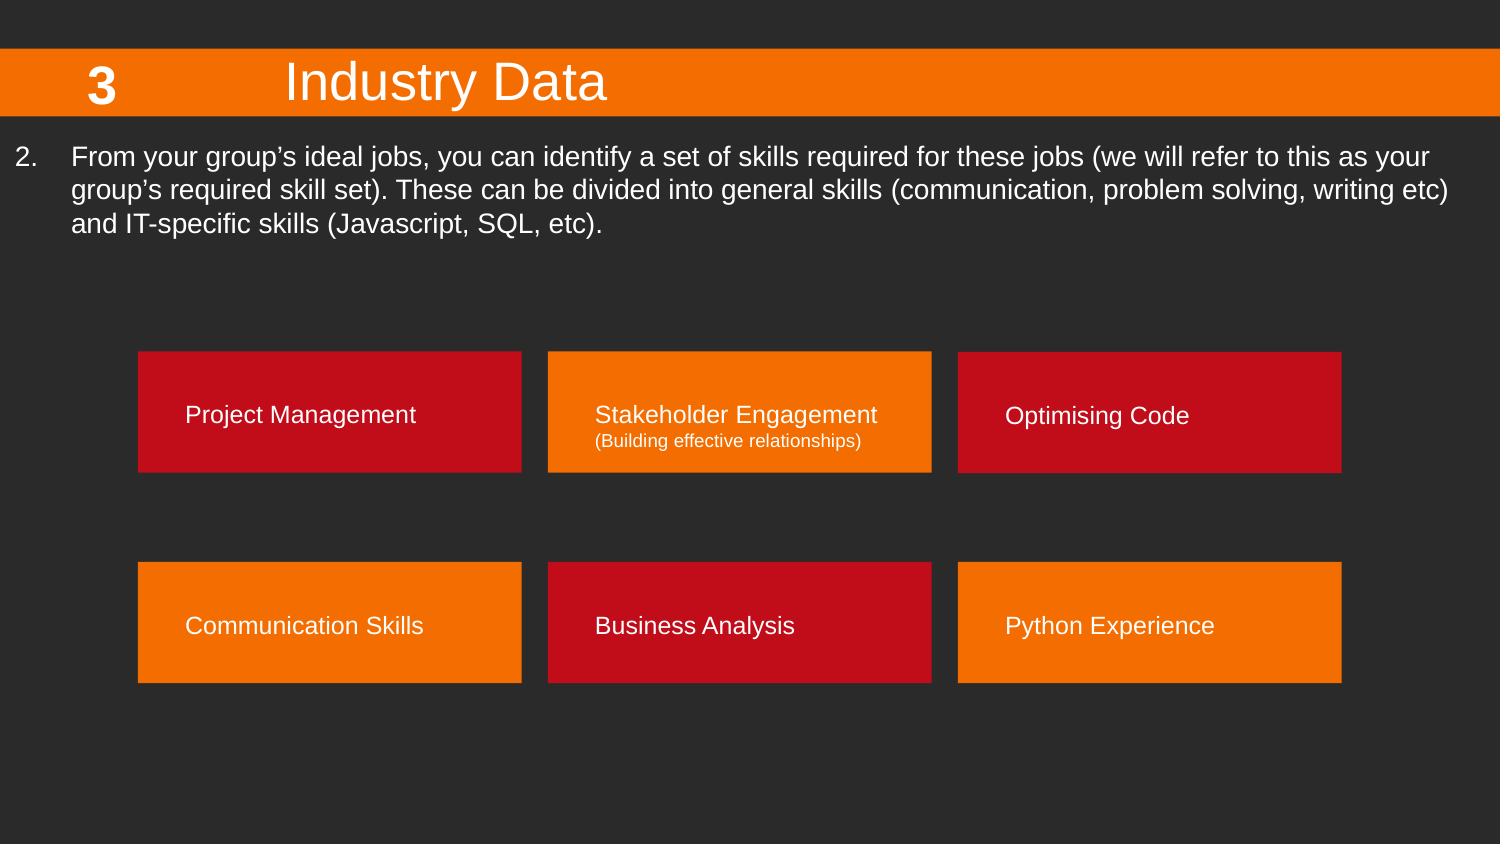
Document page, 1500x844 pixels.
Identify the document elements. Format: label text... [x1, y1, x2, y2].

text_box Python Experience [957, 561, 1342, 684]
text_box Industry Data [284, 54, 1374, 125]
text_box Business Analysis [547, 561, 932, 684]
text_box Communication Skills [137, 561, 522, 684]
text_box Project Management [137, 351, 522, 473]
text_box [0, 48, 1500, 117]
text_box Optimising Code [957, 351, 1342, 474]
text_box From your group’s ideal jobs, you can identify a set of skills required for these jobs (we will refer to this as your group’s ​required skill set). These can be divided into general skills​ (communication, problem solving, writing etc) and​ IT-specific skills (Javascript, SQL, etc). [0, 130, 1500, 281]
text_box Stakeholder Engagement (Building effective relationships) [547, 351, 932, 473]
list 3 [87, 57, 248, 130]
